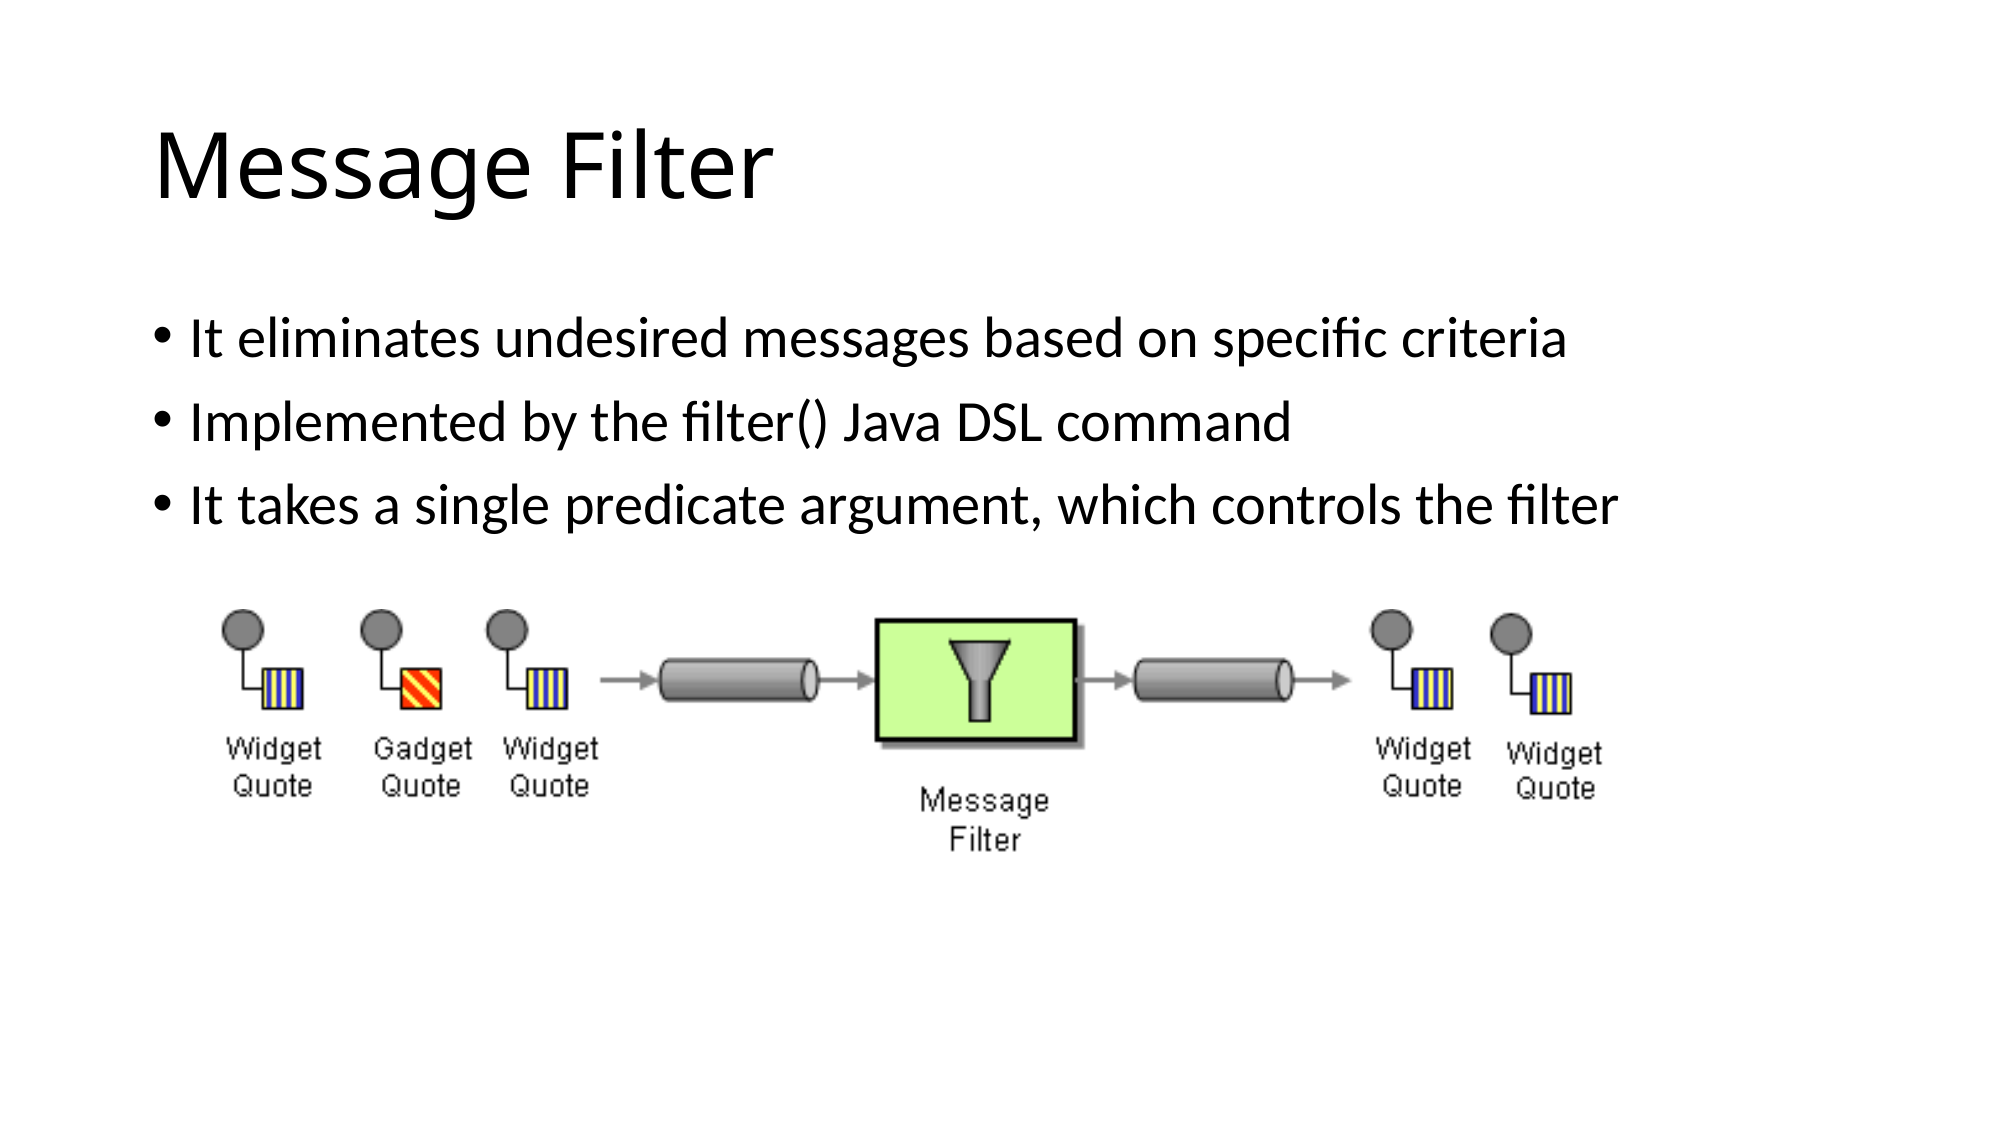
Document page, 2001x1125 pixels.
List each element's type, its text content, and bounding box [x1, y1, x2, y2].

picture [203, 609, 1627, 874]
title Message Filter [137, 59, 1863, 278]
list It eliminates undesired messages based on specific criteria Implemented by the filter() Java DSL command It takes a single predicate argument, which controls the filter [137, 299, 1863, 1014]
